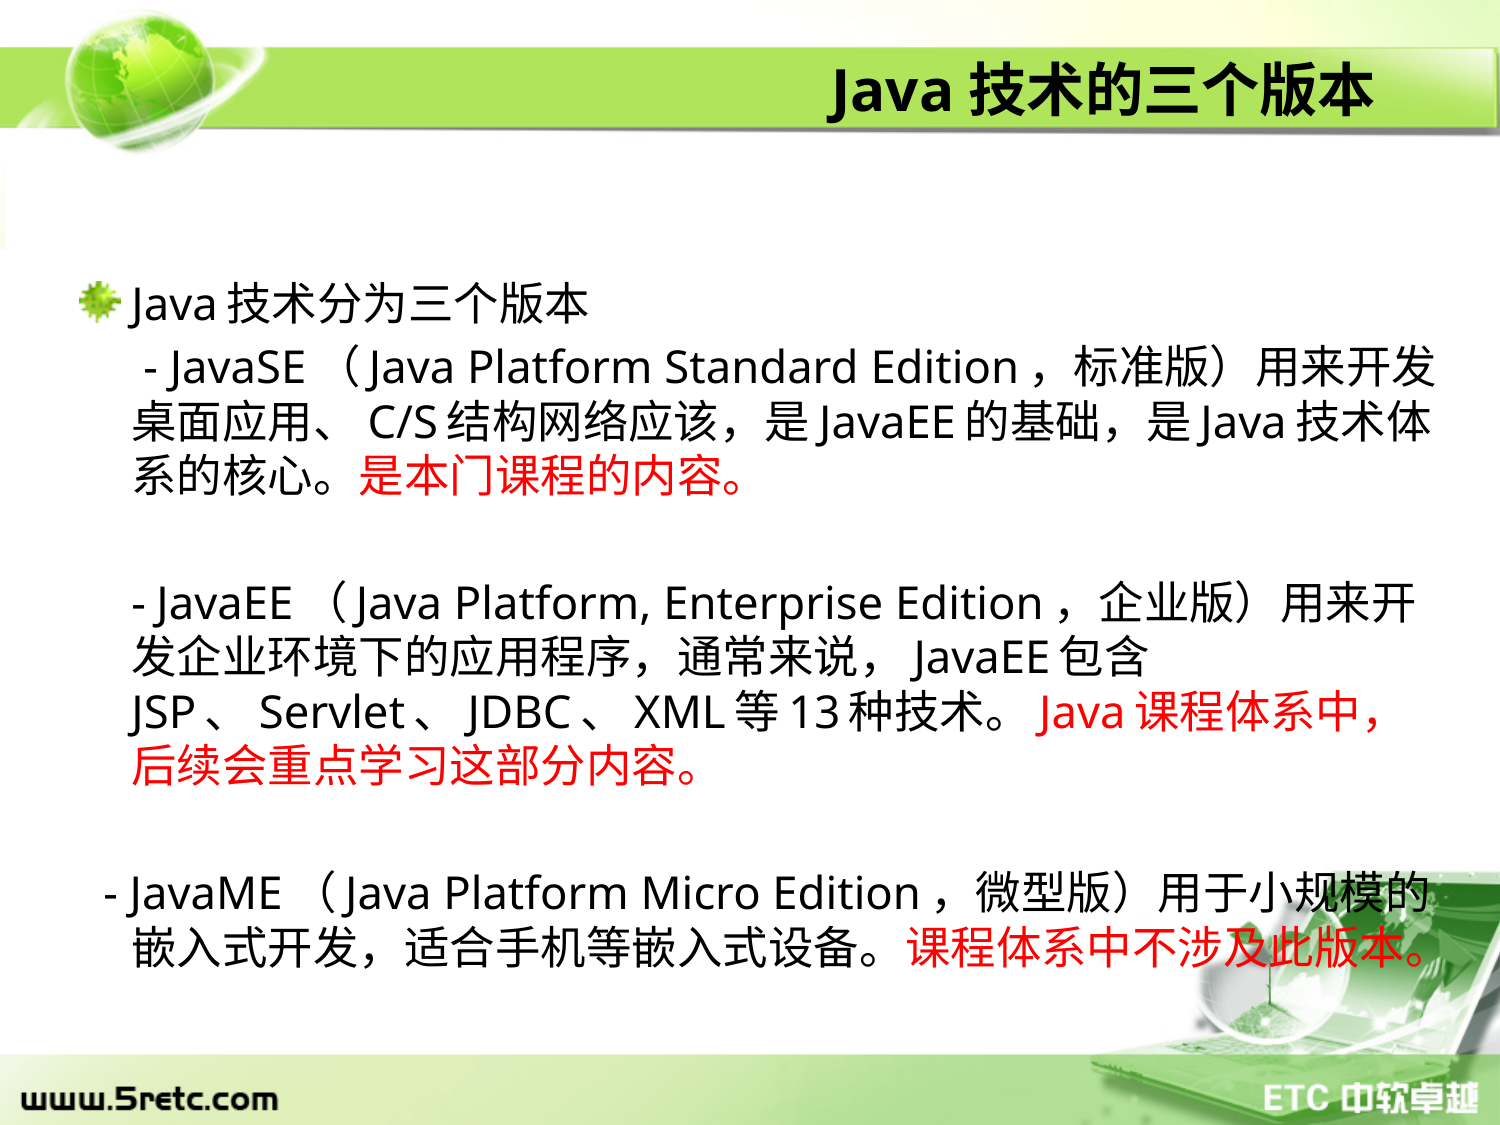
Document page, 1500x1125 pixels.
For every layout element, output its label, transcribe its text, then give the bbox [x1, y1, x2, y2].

title Java技术的三个版本 [719, 46, 1489, 129]
picture [0, 0, 1500, 1125]
list Java技术分为三个版本 - JavaSE（Java Platform Standard Edition，标准版）用来开发桌面应用、C/S结构网络应该，是JavaEE的基础，是Java技术体系的核心。是本门课程的内容。 - JavaEE（Java Platform, Enterprise Edition，企业版）用来开发企业环境下的应用程序，通常来说，JavaEE包含JSP、Servlet、JDBC、XML等13种技术。Java课程体系中，后续会重点学习这部分内容。 - JavaME（Java Platform Micro Edition，微型版）用于小规模的嵌入式开发，适合手机等嵌入式设备。课程体系中不涉及此版本。 [64, 267, 1454, 1008]
